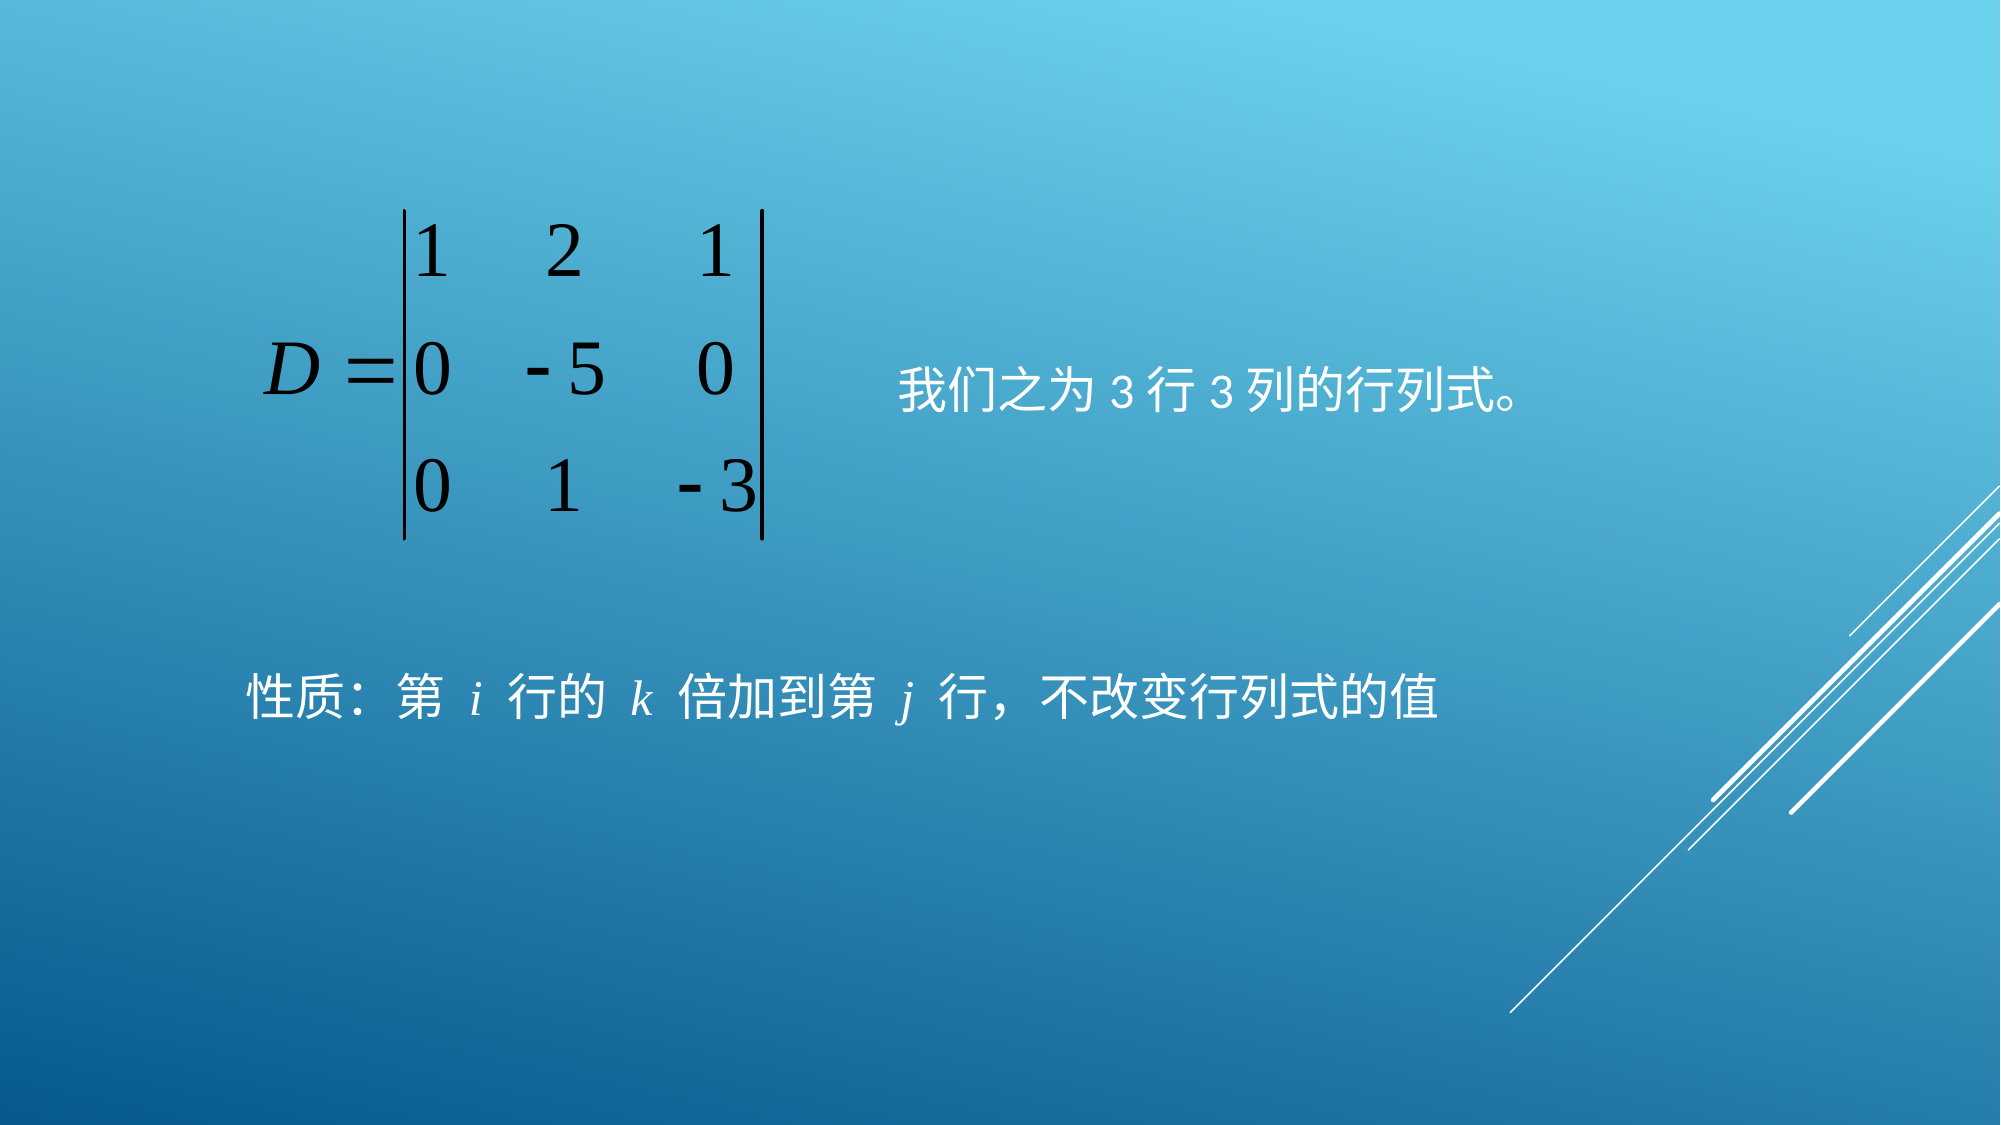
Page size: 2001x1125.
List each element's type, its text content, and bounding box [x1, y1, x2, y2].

text_box 性质：第 i 行的 k 倍加到第 j 行，不改变行列式的值 [230, 658, 1454, 733]
text_box 我们之为3行3列的行列式。 [882, 325, 1647, 426]
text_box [248, 192, 782, 560]
